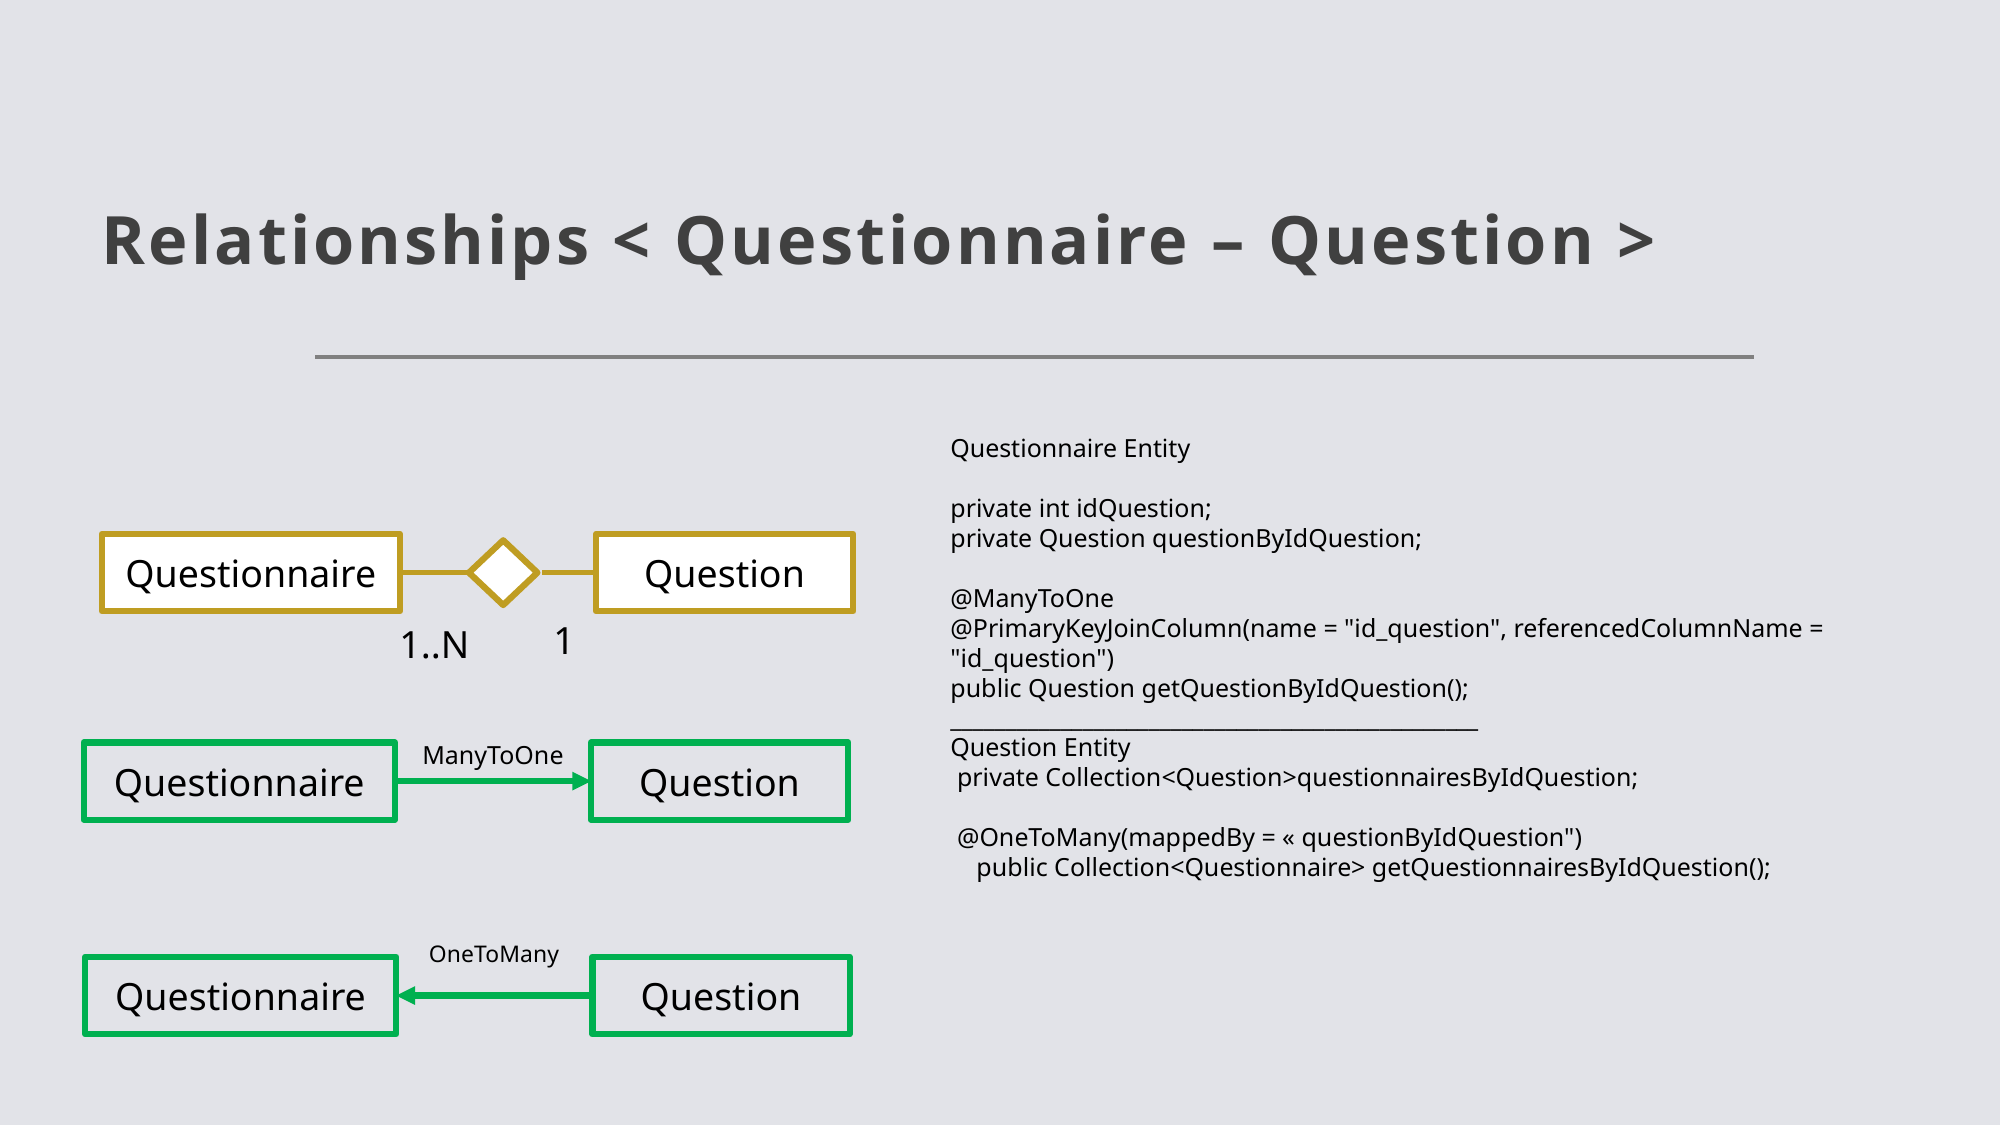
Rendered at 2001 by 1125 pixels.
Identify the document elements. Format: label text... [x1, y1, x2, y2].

title Relationships < Questionnaire – Question > [83, 72, 1873, 294]
text_box Question [591, 956, 851, 1035]
text_box Question [595, 533, 854, 612]
text_box Questionnaire [84, 956, 397, 1035]
text_box Question [590, 741, 849, 821]
text_box [469, 539, 539, 606]
text_box Questionnaire Entity private int idQuestion; private Question questionByIdQuestion; @ManyToOne @PrimaryKeyJoinColumn(name = "id_question", referencedColumnName = "id_question") public Question getQuestionByIdQuestion(); ________________________________________________ Question Entity private Collection<Question>questionnairesByIdQuestion; @OneToMany(mappedBy = « questionByIdQuestion") public Collection<Questionnaire> getQuestionnairesByIdQuestion(); [935, 425, 1899, 919]
text_box 1..N [384, 613, 485, 674]
text_box OneToMany [414, 932, 575, 975]
text_box ManyToOne [407, 731, 579, 777]
text_box Questionnaire [83, 741, 396, 821]
text_box Questionnaire [101, 533, 401, 612]
text_box 1 [538, 609, 590, 670]
